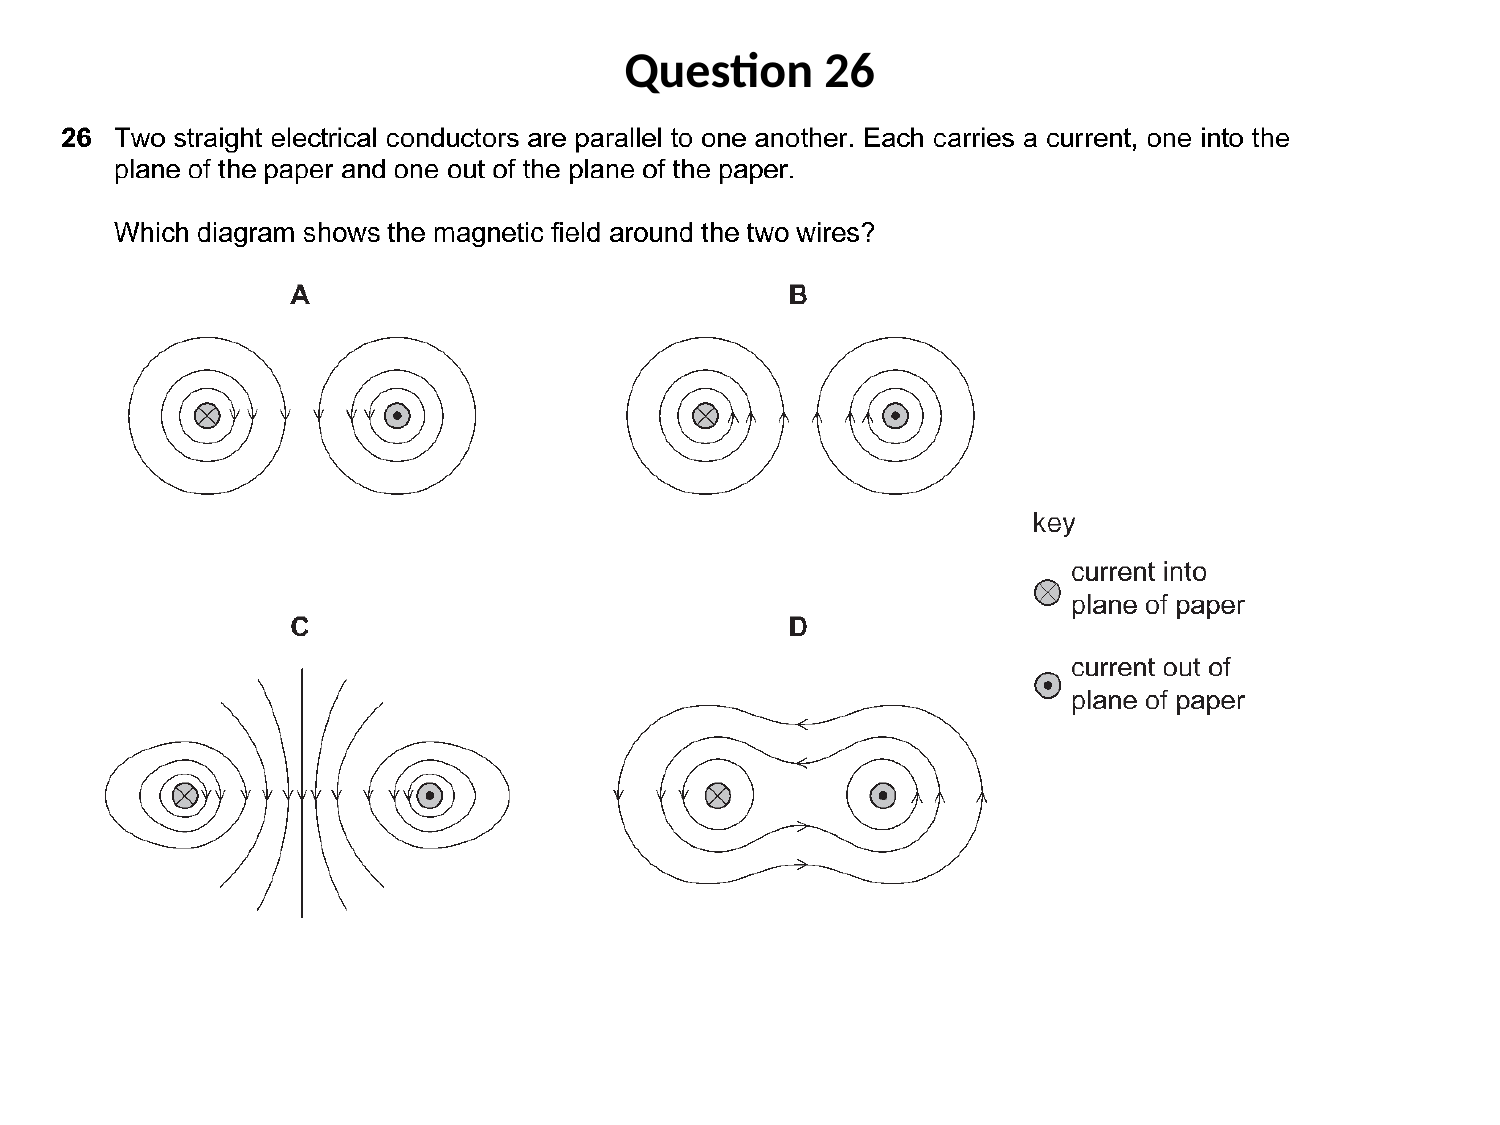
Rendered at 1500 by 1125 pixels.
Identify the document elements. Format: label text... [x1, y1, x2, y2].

picture [59, 119, 1411, 965]
text_box Question 26 [609, 29, 891, 105]
